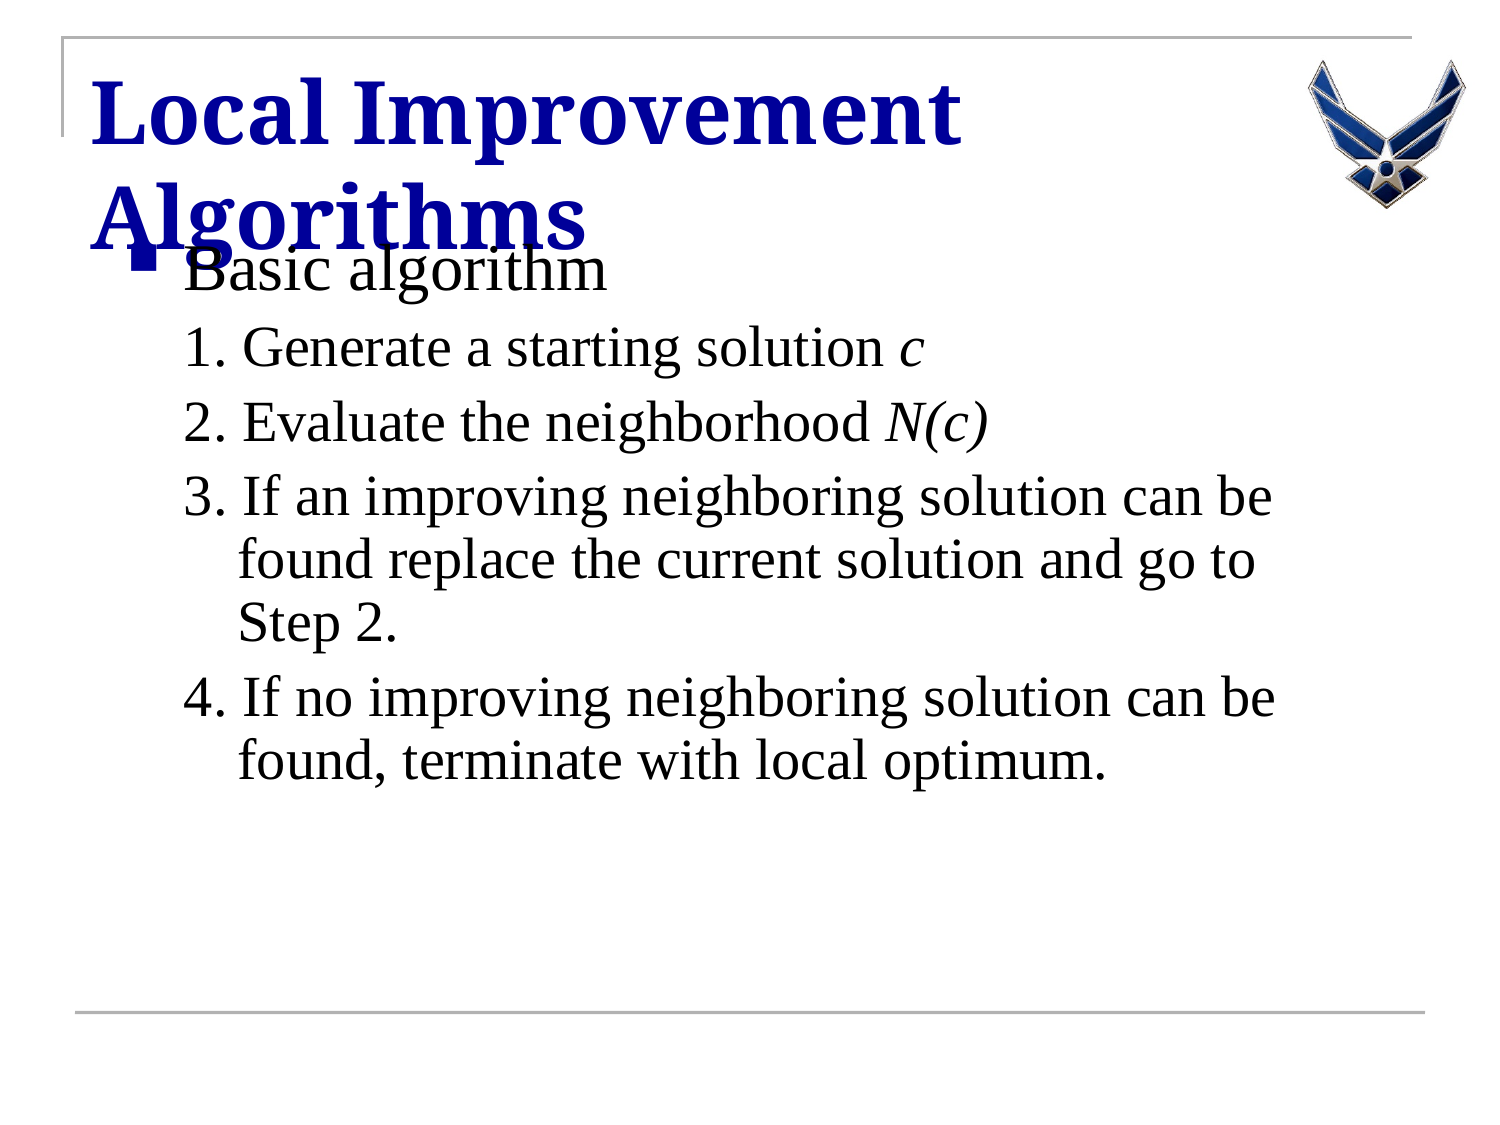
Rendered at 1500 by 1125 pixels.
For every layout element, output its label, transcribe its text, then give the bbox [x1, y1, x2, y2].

title Local Improvement Algorithms [75, 50, 1350, 175]
picture [1299, 49, 1475, 217]
list Basic algorithm 1. Generate a starting solution c 2. Evaluate the neighborhood N(c) 3. If an improving neighboring solution can be found replace the current solution and go to Step 2. 4. If no improving neighboring solution can be found, terminate with local optimum. [112, 224, 1388, 1000]
